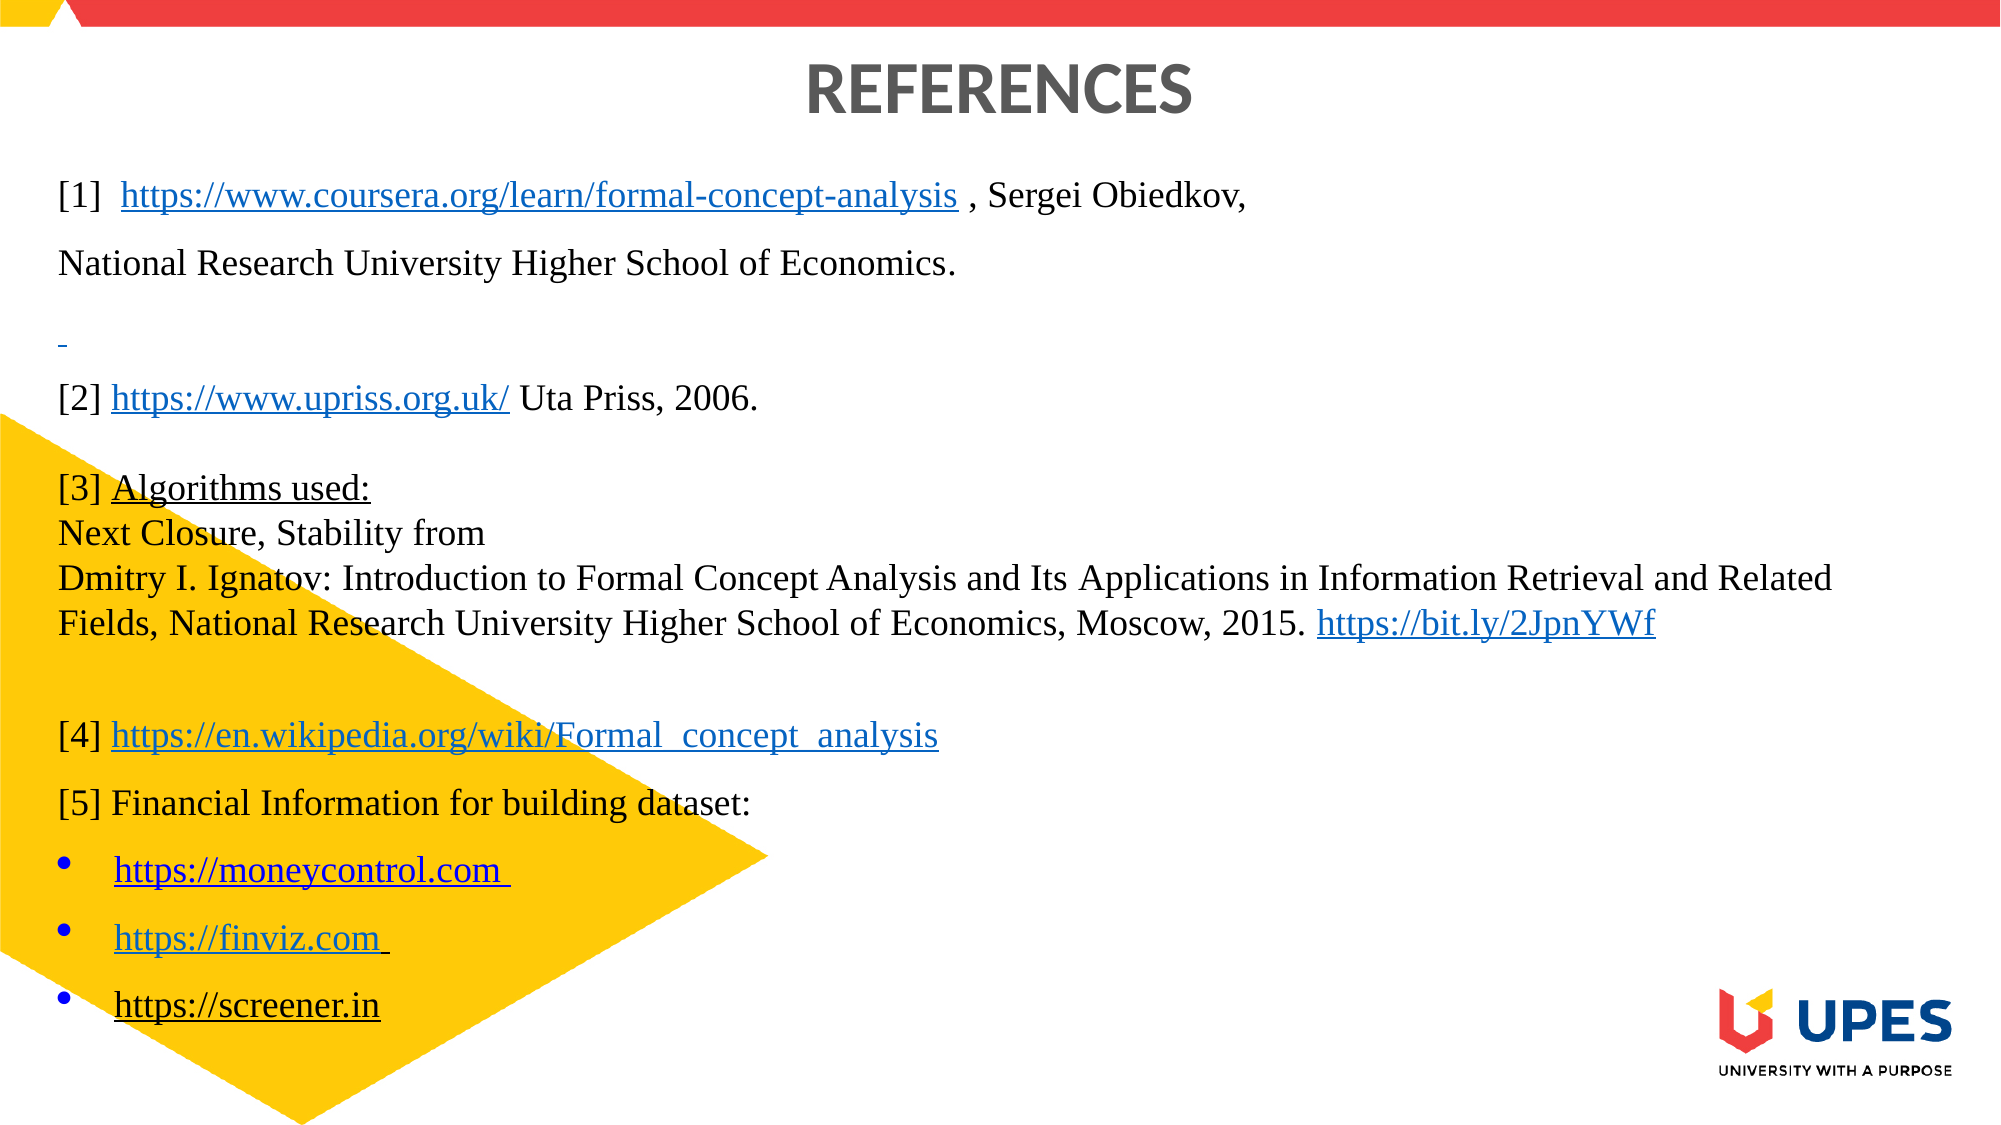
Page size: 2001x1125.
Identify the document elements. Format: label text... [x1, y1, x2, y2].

picture [0, 0, 2001, 1125]
title REFERENCES [0, 43, 2000, 136]
text_box [1] https://www.coursera.org/learn/formal-concept-analysis , Sergei Obiedkov, National Research University Higher School of Economics. [2] https://www.upriss.org.uk/ Uta Priss, 2006. [3] Algorithms used: Next Closure, Stability from Dmitry I. Ignatov: Introduction to Formal Concept Analysis and Its Applications in Information Retrieval and Related Fields, National Research University Higher School of Economics, Moscow, 2015. https://bit.ly/2JpnYWf [4] https://en.wikipedia.org/wiki/Formal_concept_analysis [5] Financial Information for building dataset: https://moneycontrol.com https://finviz.com https://screener.in [43, 140, 1925, 1125]
